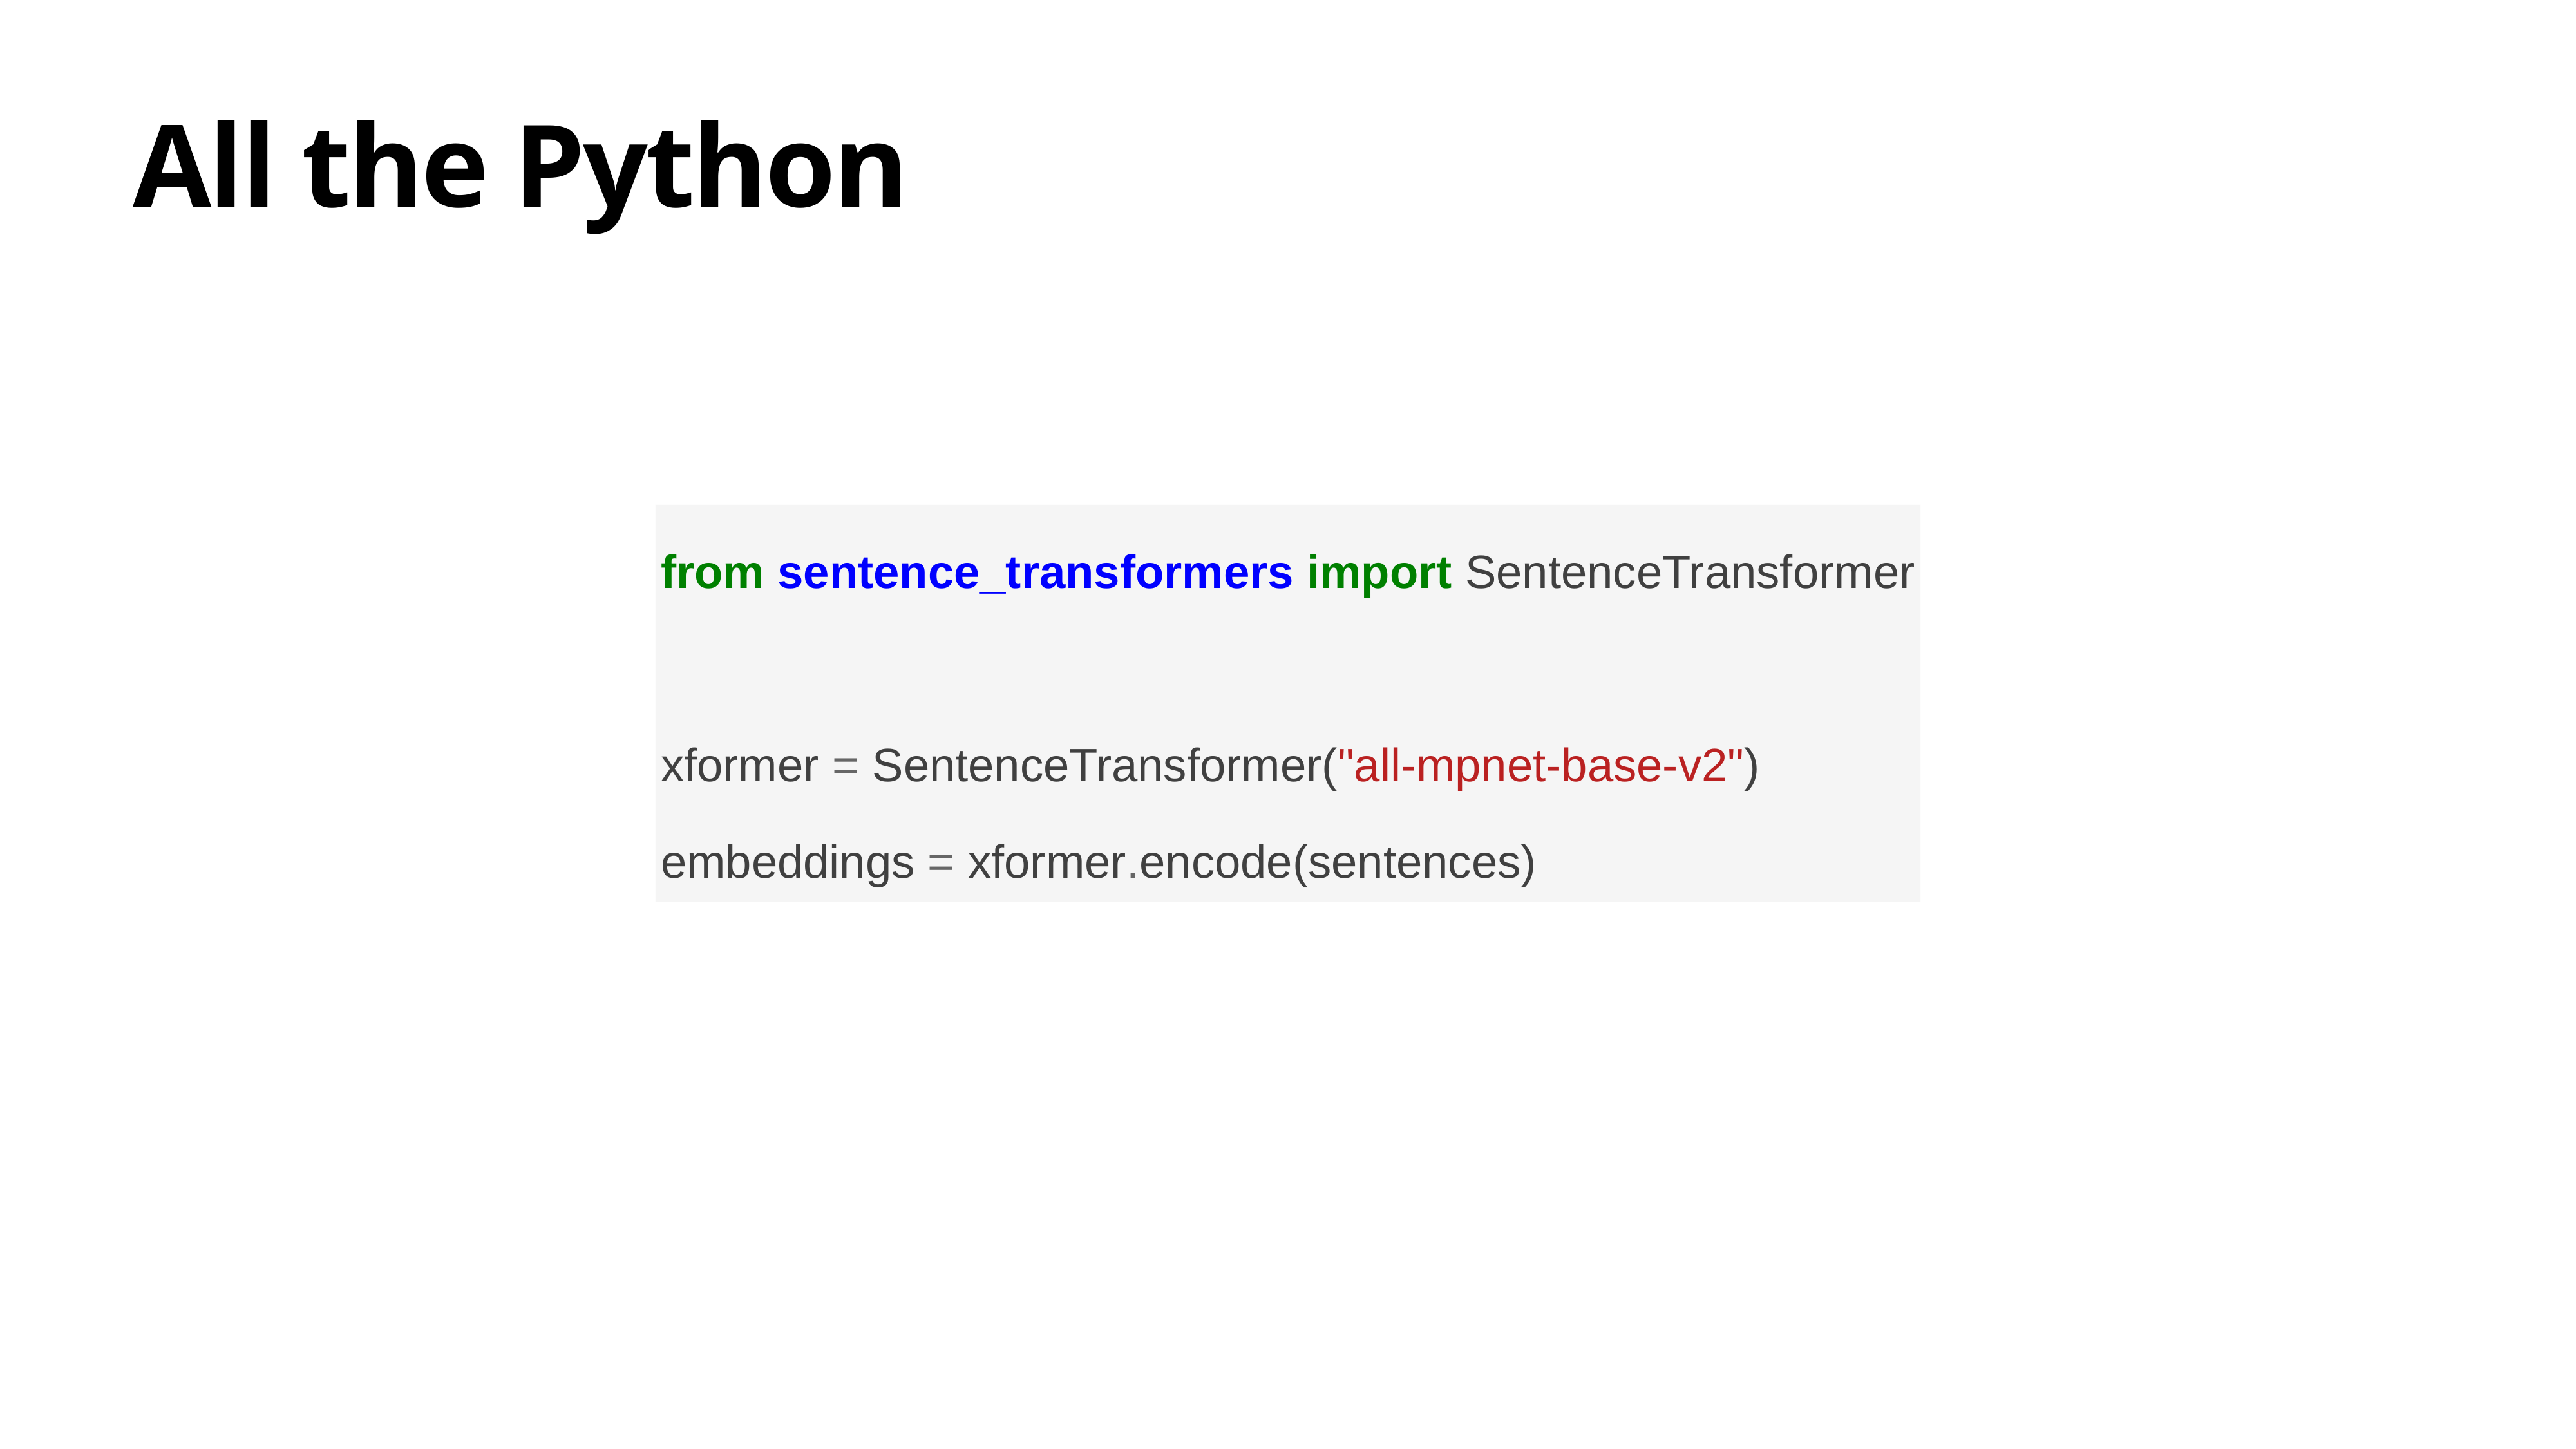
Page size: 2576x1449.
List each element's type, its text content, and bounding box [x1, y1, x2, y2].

title All the Python [127, 113, 2449, 266]
text_box from sentence_transformers import SentenceTransformer​ xformer = SentenceTransformer("all-mpnet-base-v2")​ embeddings = xformer.encode(sentences) [655, 504, 1921, 902]
